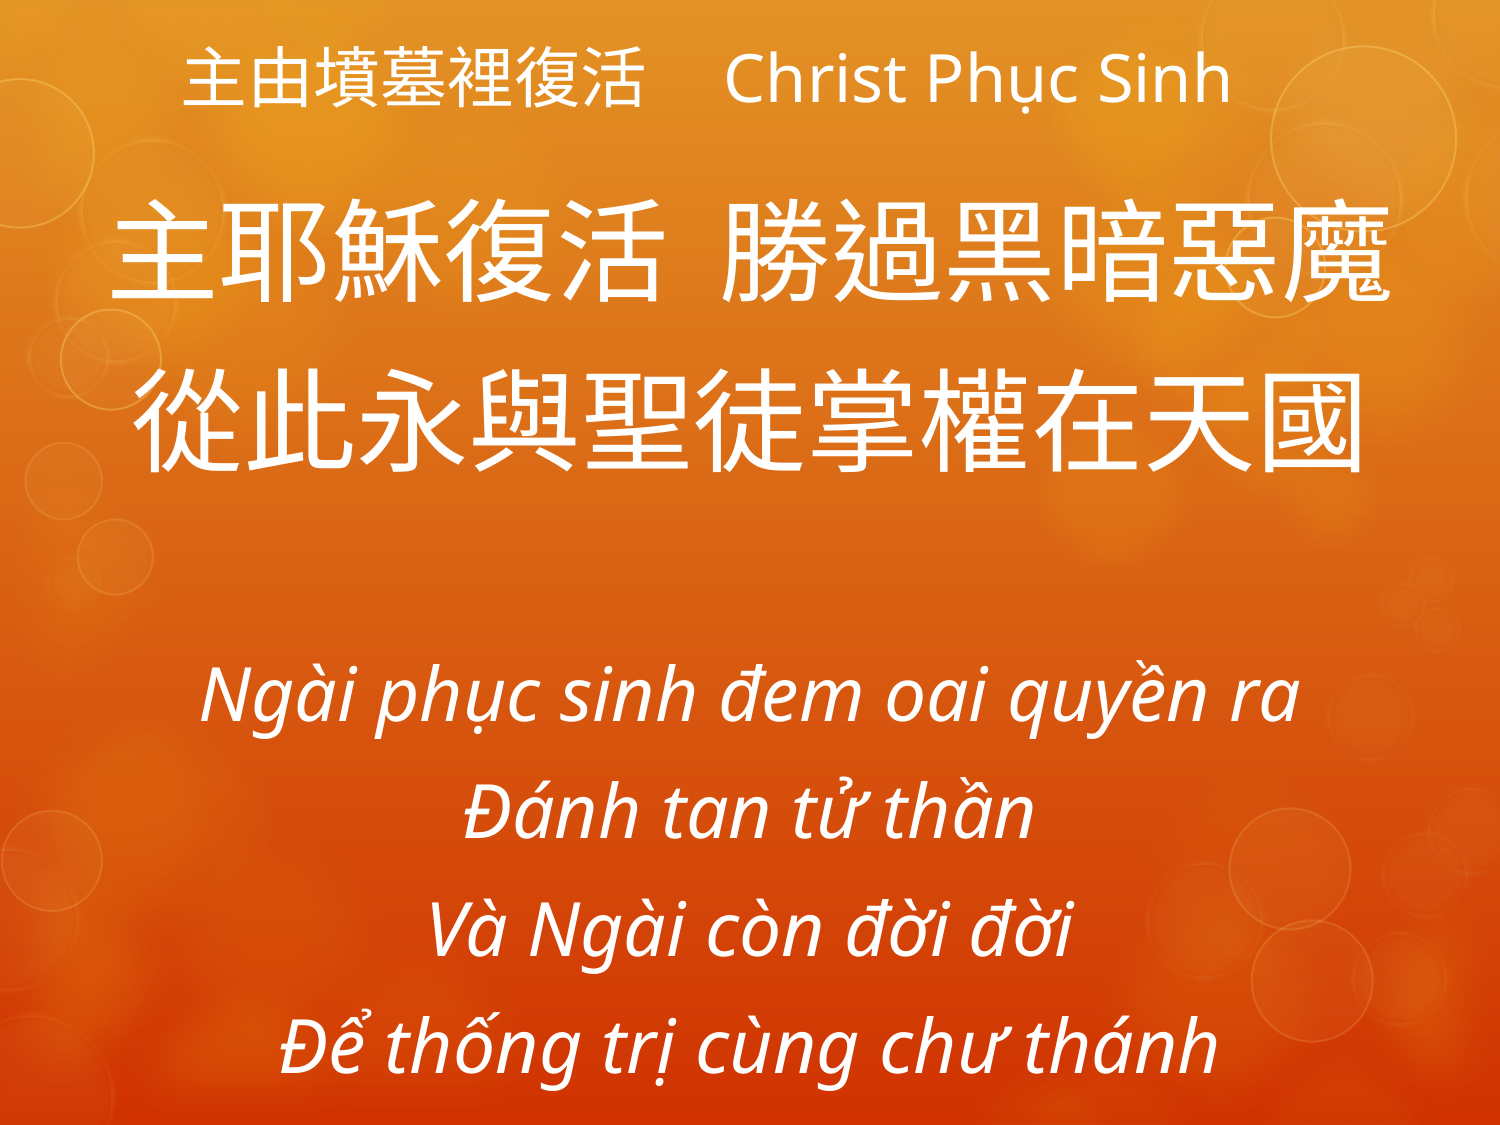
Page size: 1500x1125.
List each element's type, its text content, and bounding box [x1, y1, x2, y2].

text_box Ngài phục sinh đem oai quyền ra Đánh tan tử thần Và Ngài còn đời đời Để thống trị cùng chư thánh [0, 609, 1500, 1125]
list 主耶穌復活 勝過黑暗惡魔 從此永與聖徒掌權在天國 [0, 117, 1500, 551]
title 主由墳墓裡復活 Christ Phục Sinh [165, 0, 1335, 117]
